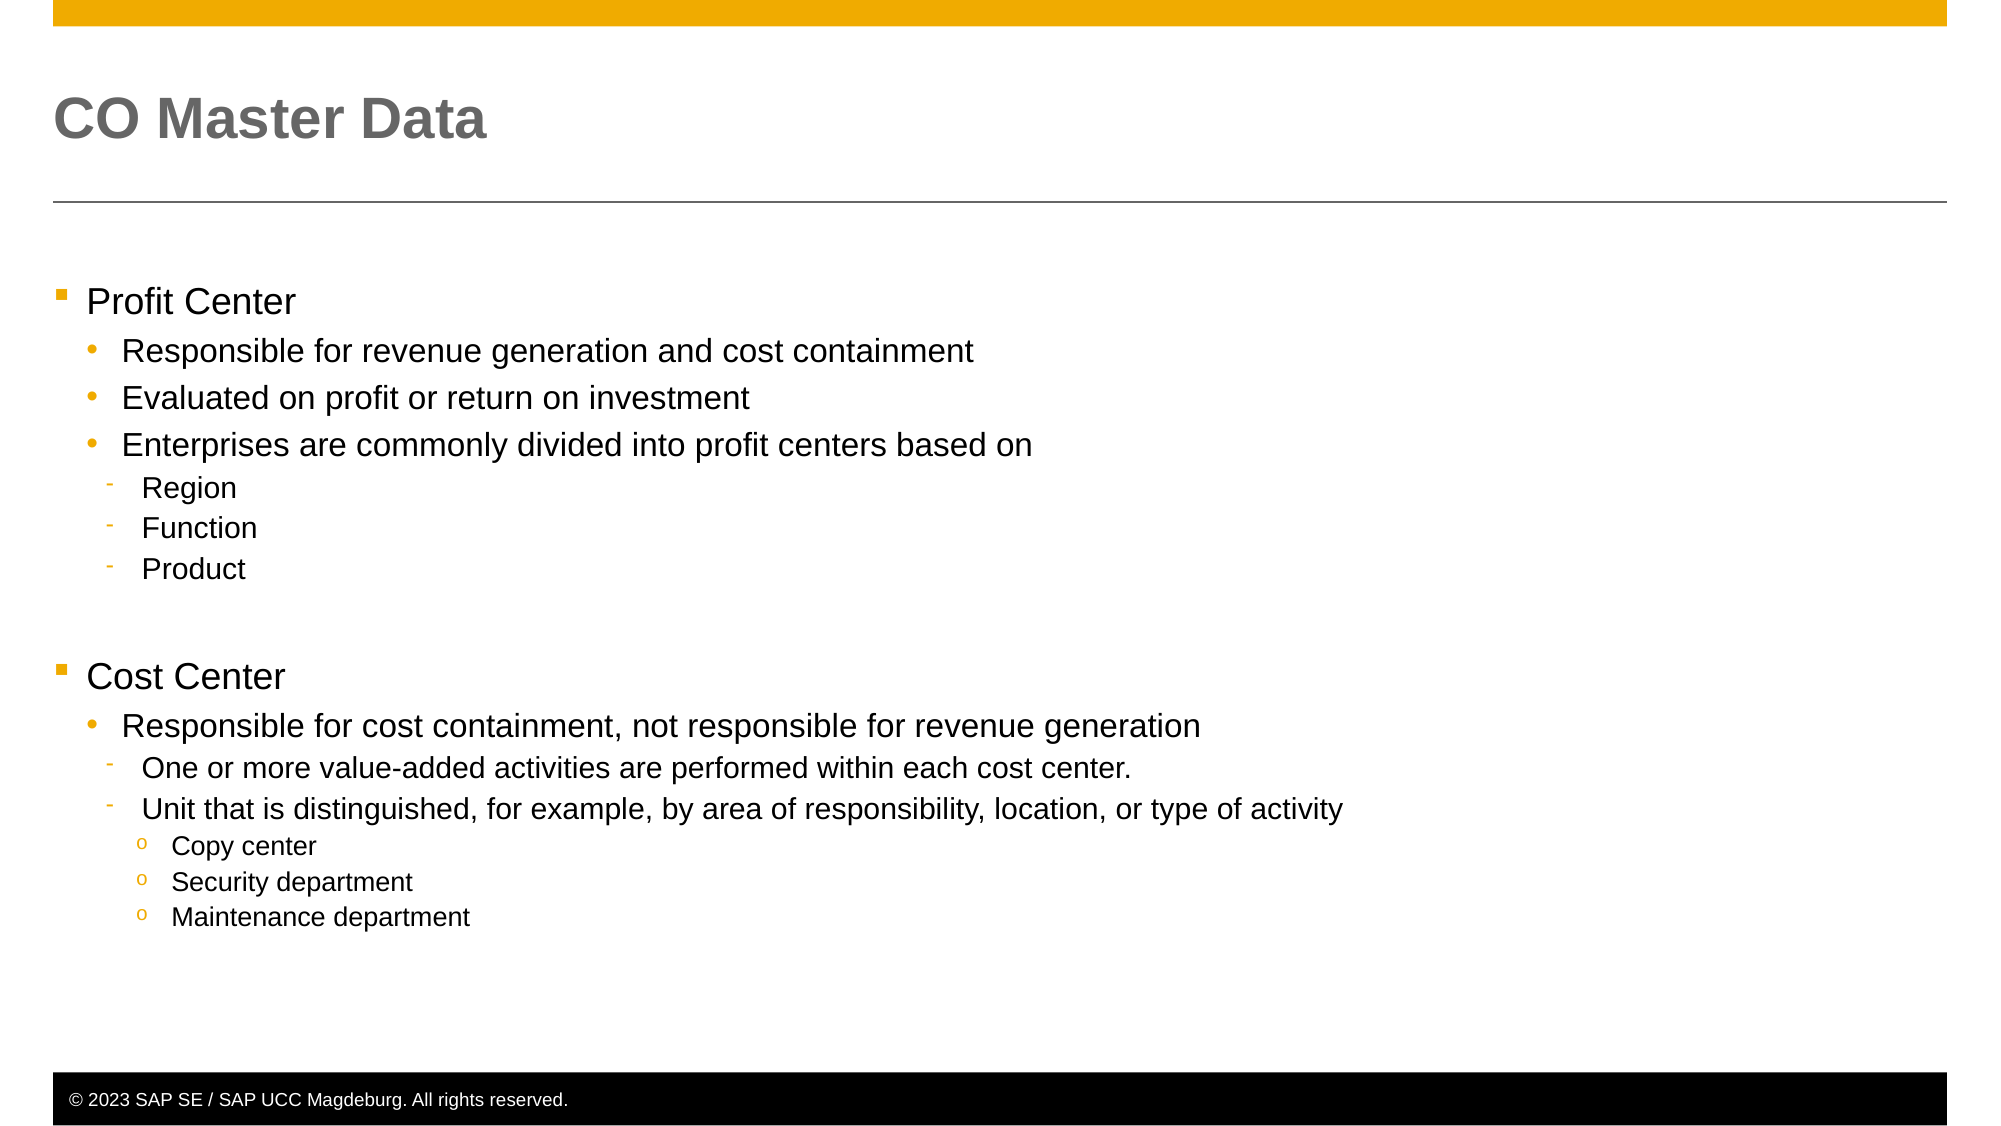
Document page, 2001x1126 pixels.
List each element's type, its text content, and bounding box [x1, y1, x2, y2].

list Profit Center Responsible for revenue generation and cost containment Evaluated on profit or return on investment Enterprises are commonly divided into profit centers based on Region Function Product Cost Center Responsible for cost containment, not responsible for revenue generation One or more value-added activities are performed within each cost center. Unit that is distinguished, for example, by area of responsibility, location, or type of activity Copy center Security department Maintenance department [53, 277, 1947, 998]
title CO Master Data [53, 53, 1947, 178]
